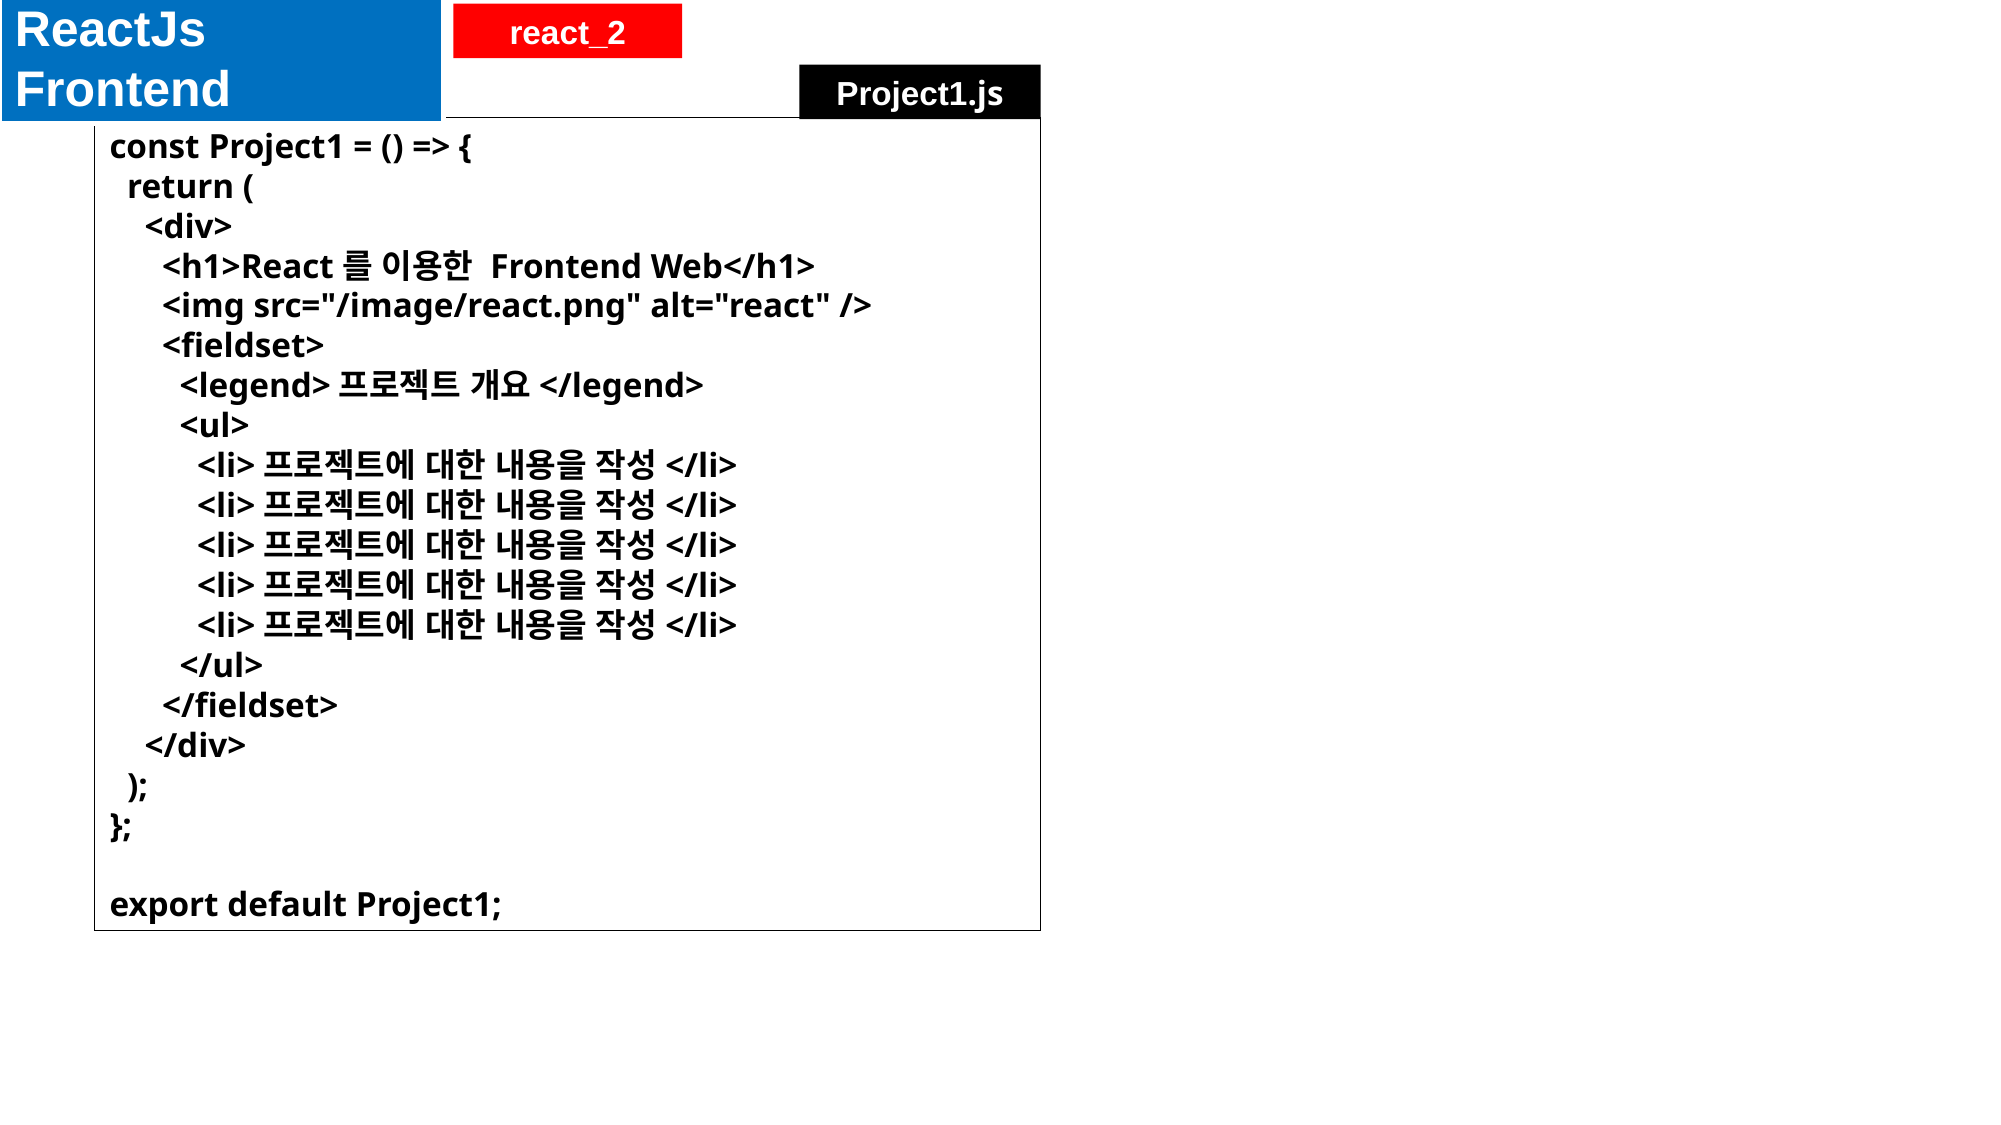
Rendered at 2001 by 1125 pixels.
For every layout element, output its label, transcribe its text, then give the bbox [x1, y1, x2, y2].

text_box react_2 [453, 3, 683, 59]
text_box ReactJs Frontend [0, 0, 444, 124]
text_box Project1.js [799, 64, 1041, 120]
text_box const Project1 = () => { return ( <div> <h1>React를 이용한 Frontend Web</h1> <img src="/image/react.png" alt="react" /> <fieldset> <legend>프로젝트 개요</legend> <ul> <li>프로젝트에 대한 내용을 작성</li> <li>프로젝트에 대한 내용을 작성</li> <li>프로젝트에 대한 내용을 작성</li> <li>프로젝트에 대한 내용을 작성</li> <li>프로젝트에 대한 내용을 작성</li> </ul> </fieldset> </div> ); }; export default Project1; [94, 117, 1041, 931]
